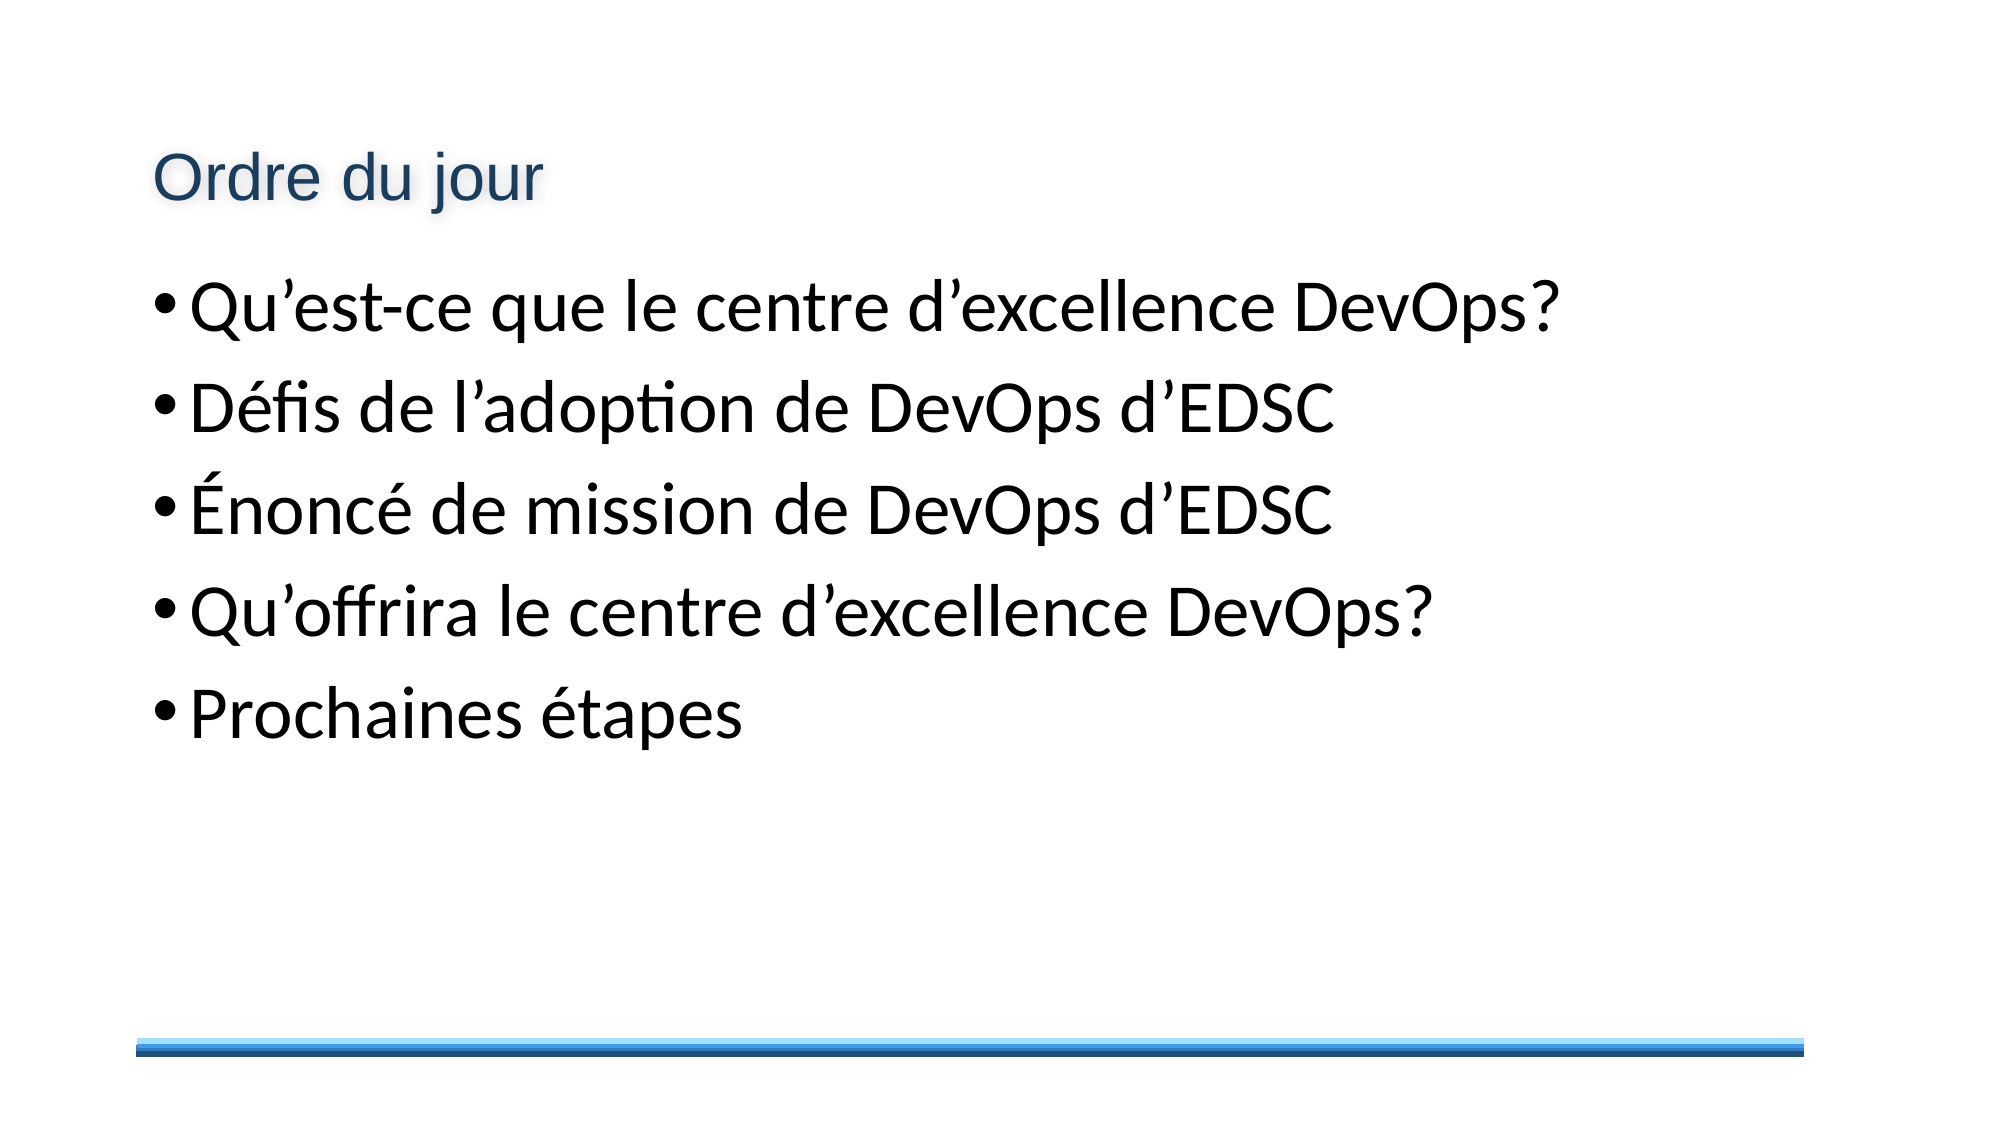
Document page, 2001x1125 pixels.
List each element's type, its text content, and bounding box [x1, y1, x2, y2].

title Ordre du jour [137, 99, 1863, 258]
list Qu’est-ce que le centre d’excellence DevOps? Défis de l’adoption de DevOps d’EDSC Énoncé de mission de DevOps d’EDSC Qu’offrira le centre d’excellence DevOps? Prochaines étapes [137, 258, 1863, 973]
